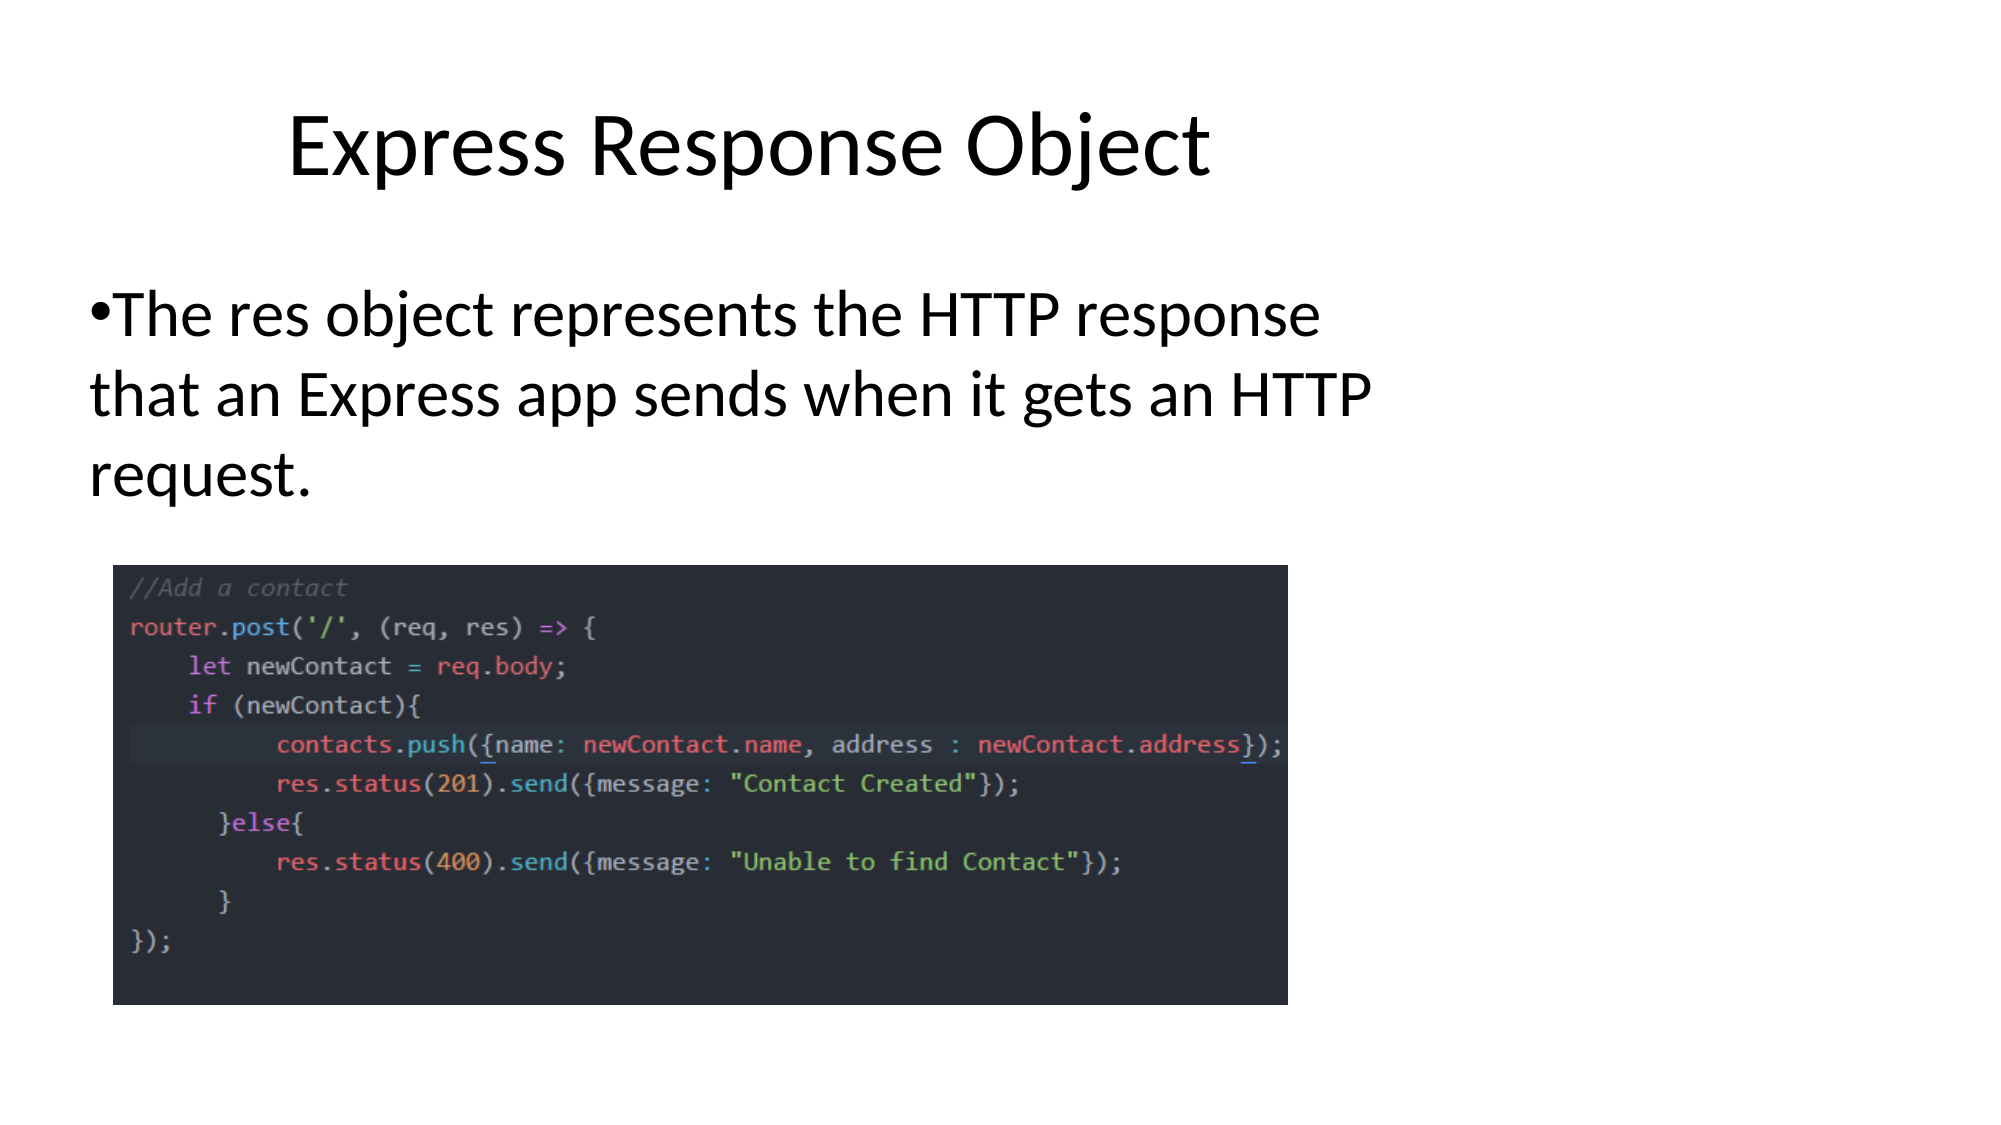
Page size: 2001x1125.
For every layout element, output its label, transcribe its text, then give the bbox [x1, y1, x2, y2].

text_box Express Response Object [75, 45, 1425, 233]
text_box The res object represents the HTTP response that an Express app sends when it gets an HTTP request. [75, 262, 1425, 1005]
picture [113, 565, 1288, 1005]
